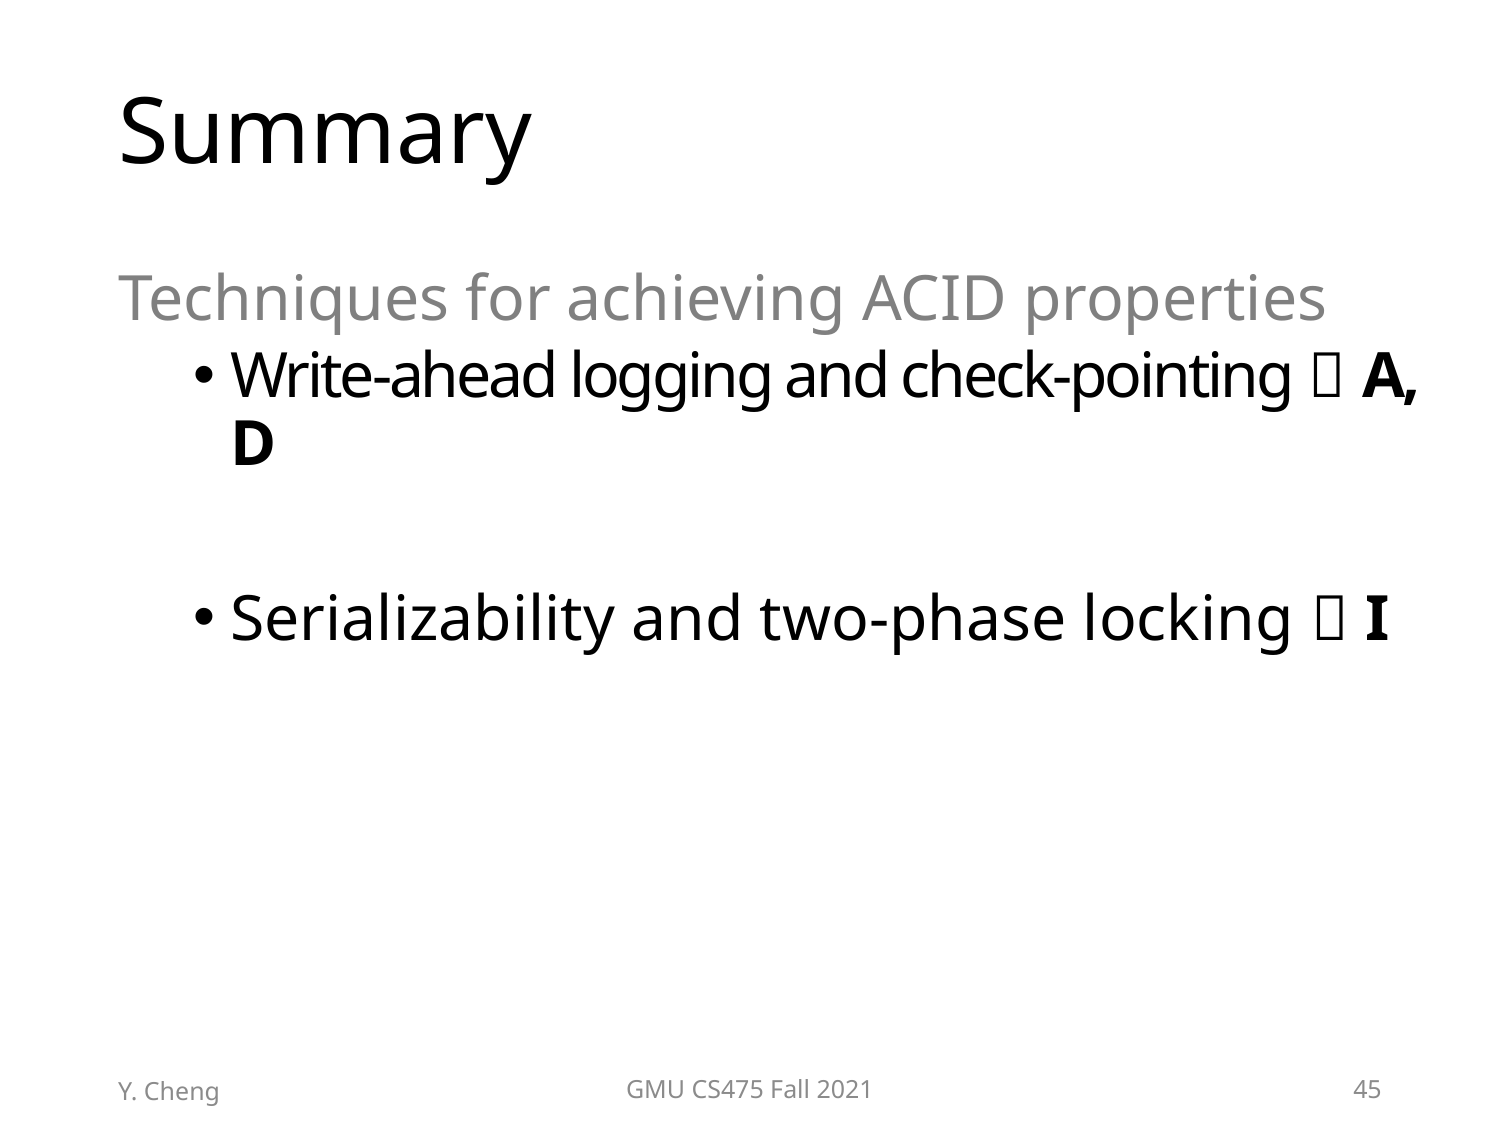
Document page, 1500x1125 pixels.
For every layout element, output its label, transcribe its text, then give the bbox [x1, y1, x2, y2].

title Summary [103, 25, 1397, 243]
slide_number Y. Cheng [103, 1060, 441, 1121]
slide_number 45 [1059, 1060, 1397, 1121]
footer GMU CS475 Fall 2021 [496, 1060, 1004, 1121]
list Techniques for achieving ACID properties Write-ahead logging and check-pointing  A, D Serializability and two-phase locking  I [103, 258, 1445, 1045]
